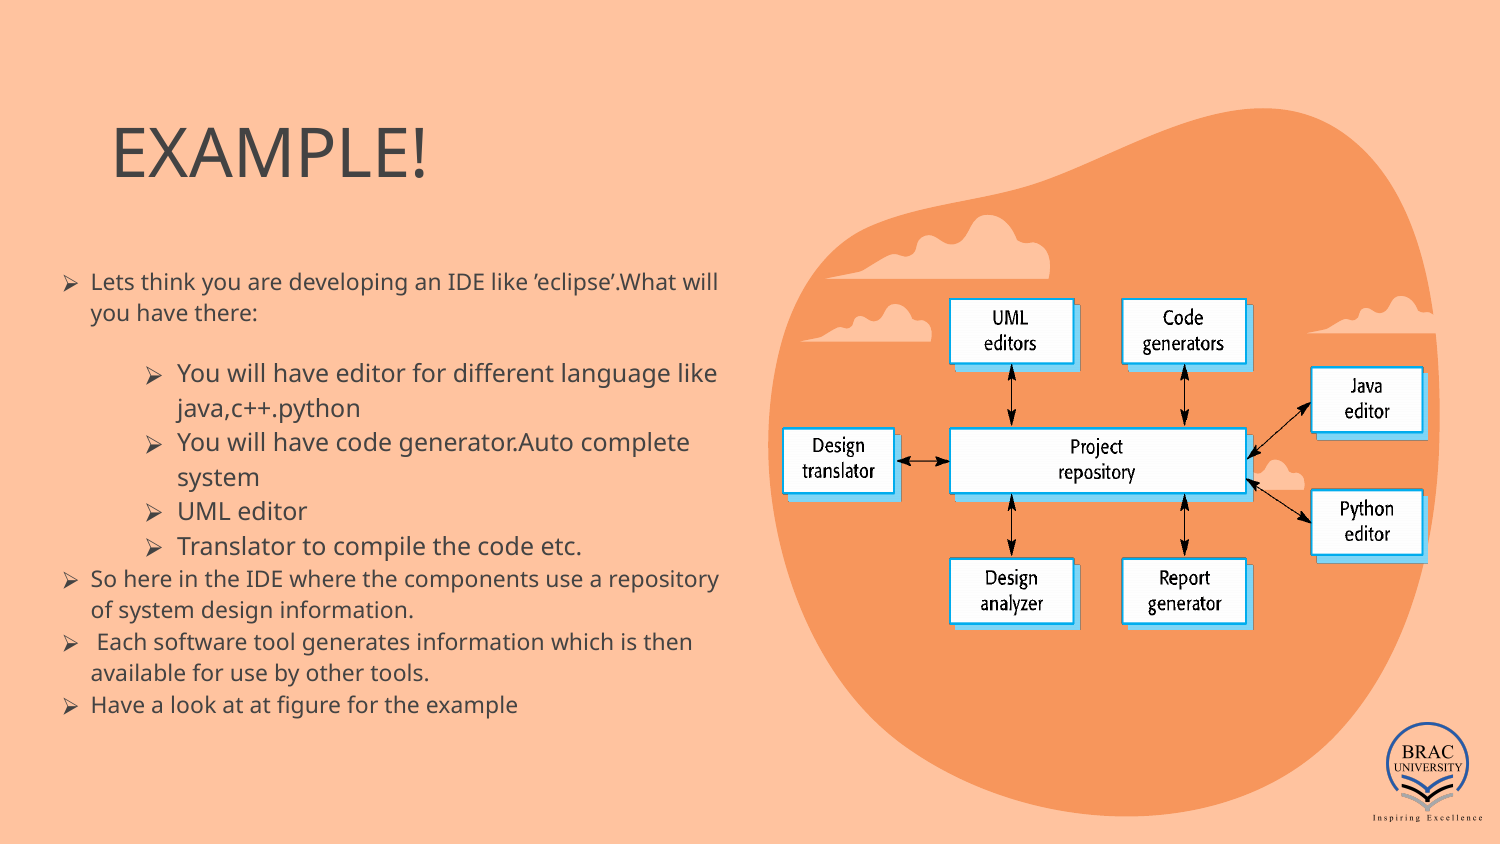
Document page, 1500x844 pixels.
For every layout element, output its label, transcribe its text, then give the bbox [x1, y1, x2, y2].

text_box [839, 679, 1379, 817]
subtitle Lets think you are developing an IDE like ’eclipse’.What will you have there: You will have editor for different language like java,c++.python You will have code generator.Auto complete system UML editor Translator to compile the code etc. So here in the IDE where the components use a repository of system design information. Each software tool generates information which is then available for use by other tools. Have a look at at figure for the example [62, 262, 739, 604]
picture [779, 257, 1428, 671]
text_box [768, 376, 774, 514]
text_box [827, 108, 1422, 256]
picture [1373, 722, 1482, 822]
text_box [1433, 333, 1440, 516]
title EXAMPLE! [110, 108, 634, 198]
